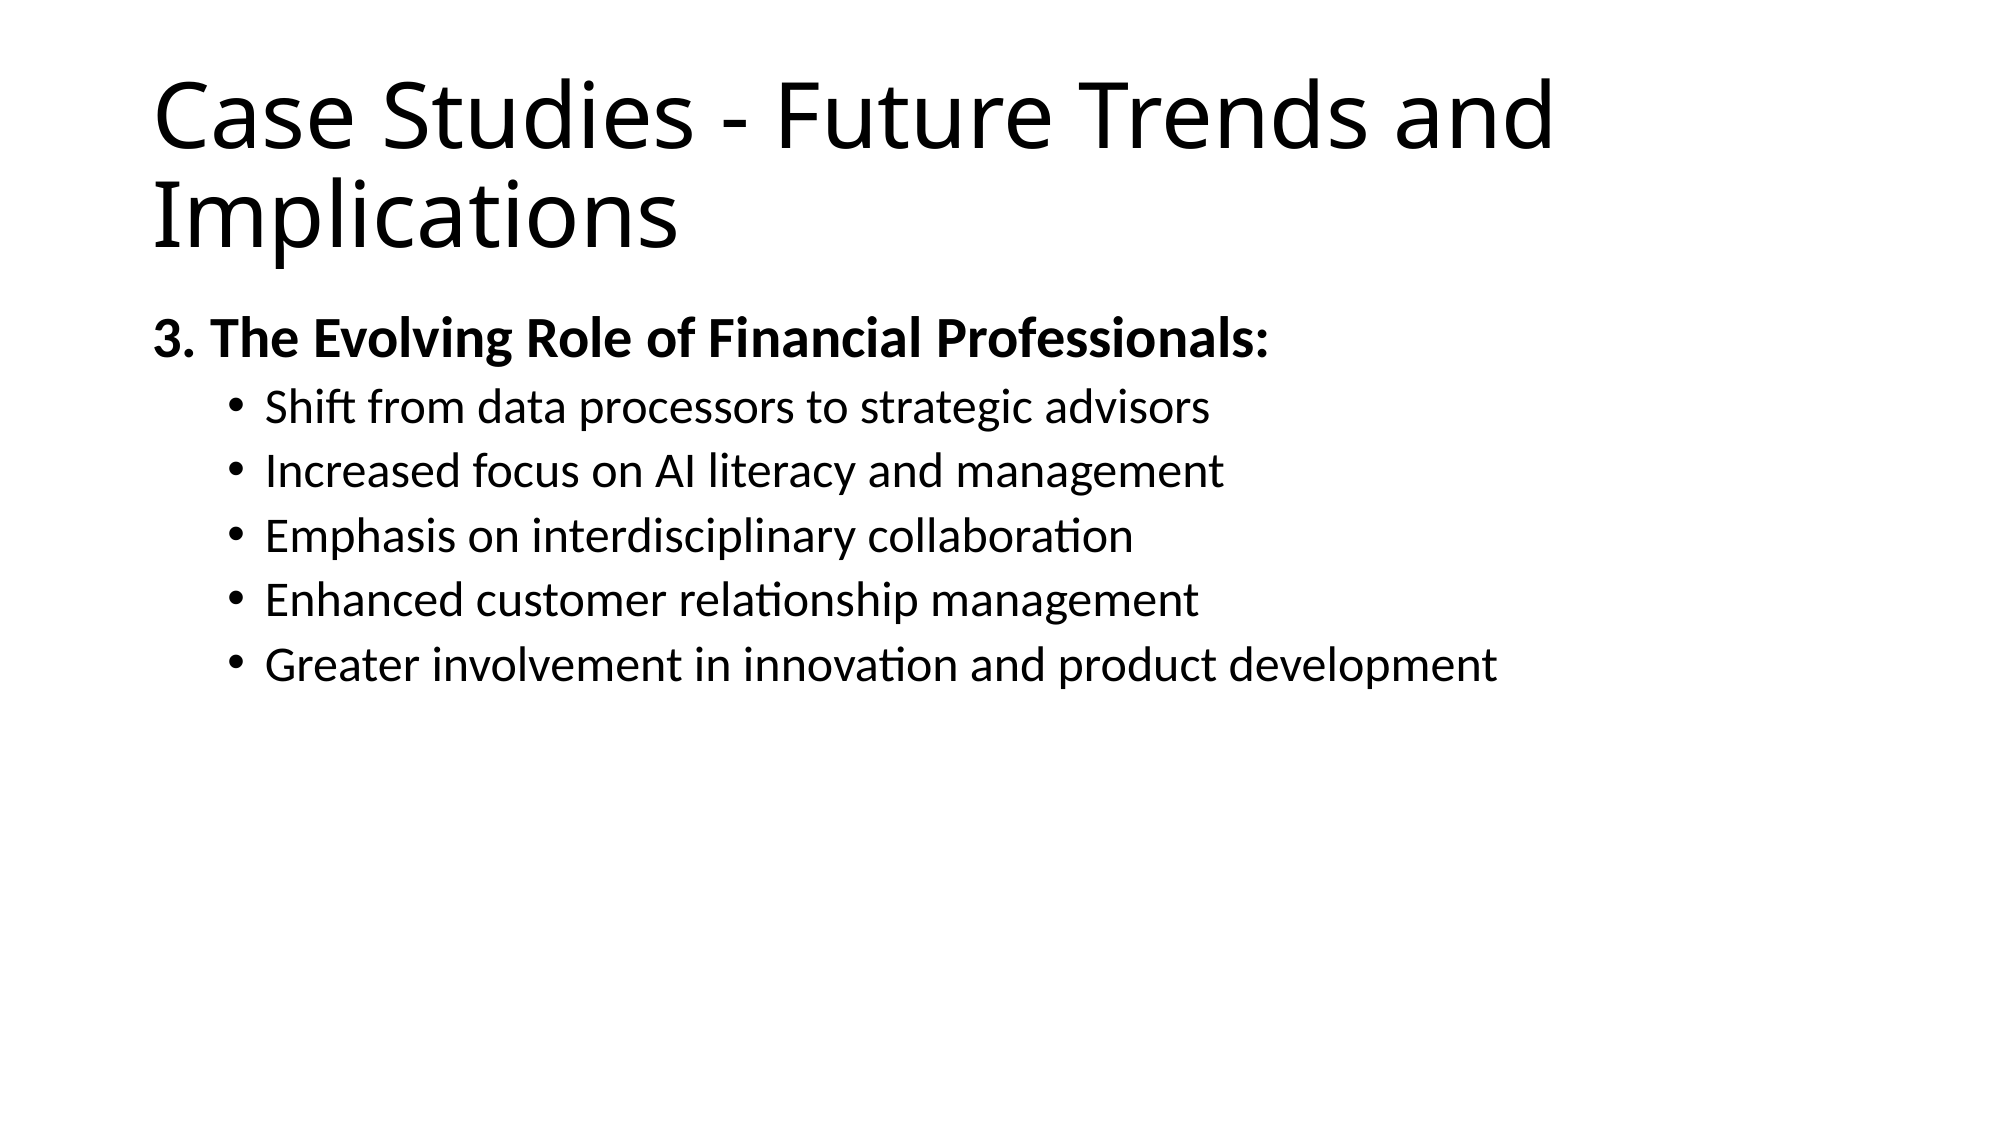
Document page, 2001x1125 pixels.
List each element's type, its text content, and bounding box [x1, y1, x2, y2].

list 3. The Evolving Role of Financial Professionals: Shift from data processors to strategic advisors Increased focus on AI literacy and management Emphasis on interdisciplinary collaboration Enhanced customer relationship management Greater involvement in innovation and product development [137, 299, 1863, 1014]
title Case Studies - Future Trends and Implications [137, 59, 1863, 278]
